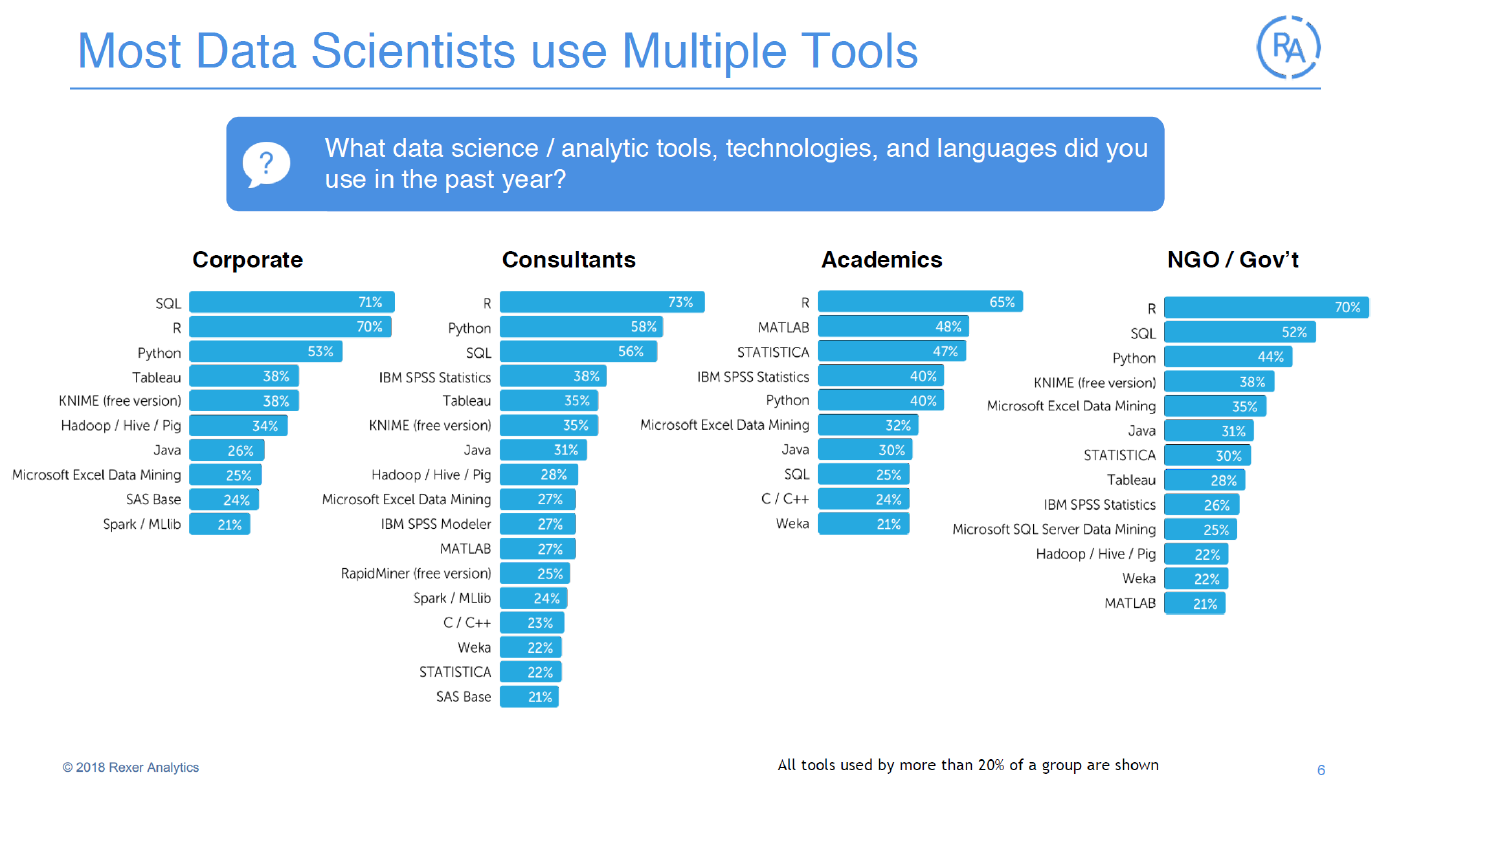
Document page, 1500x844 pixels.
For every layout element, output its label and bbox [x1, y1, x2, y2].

picture [0, 0, 1390, 781]
